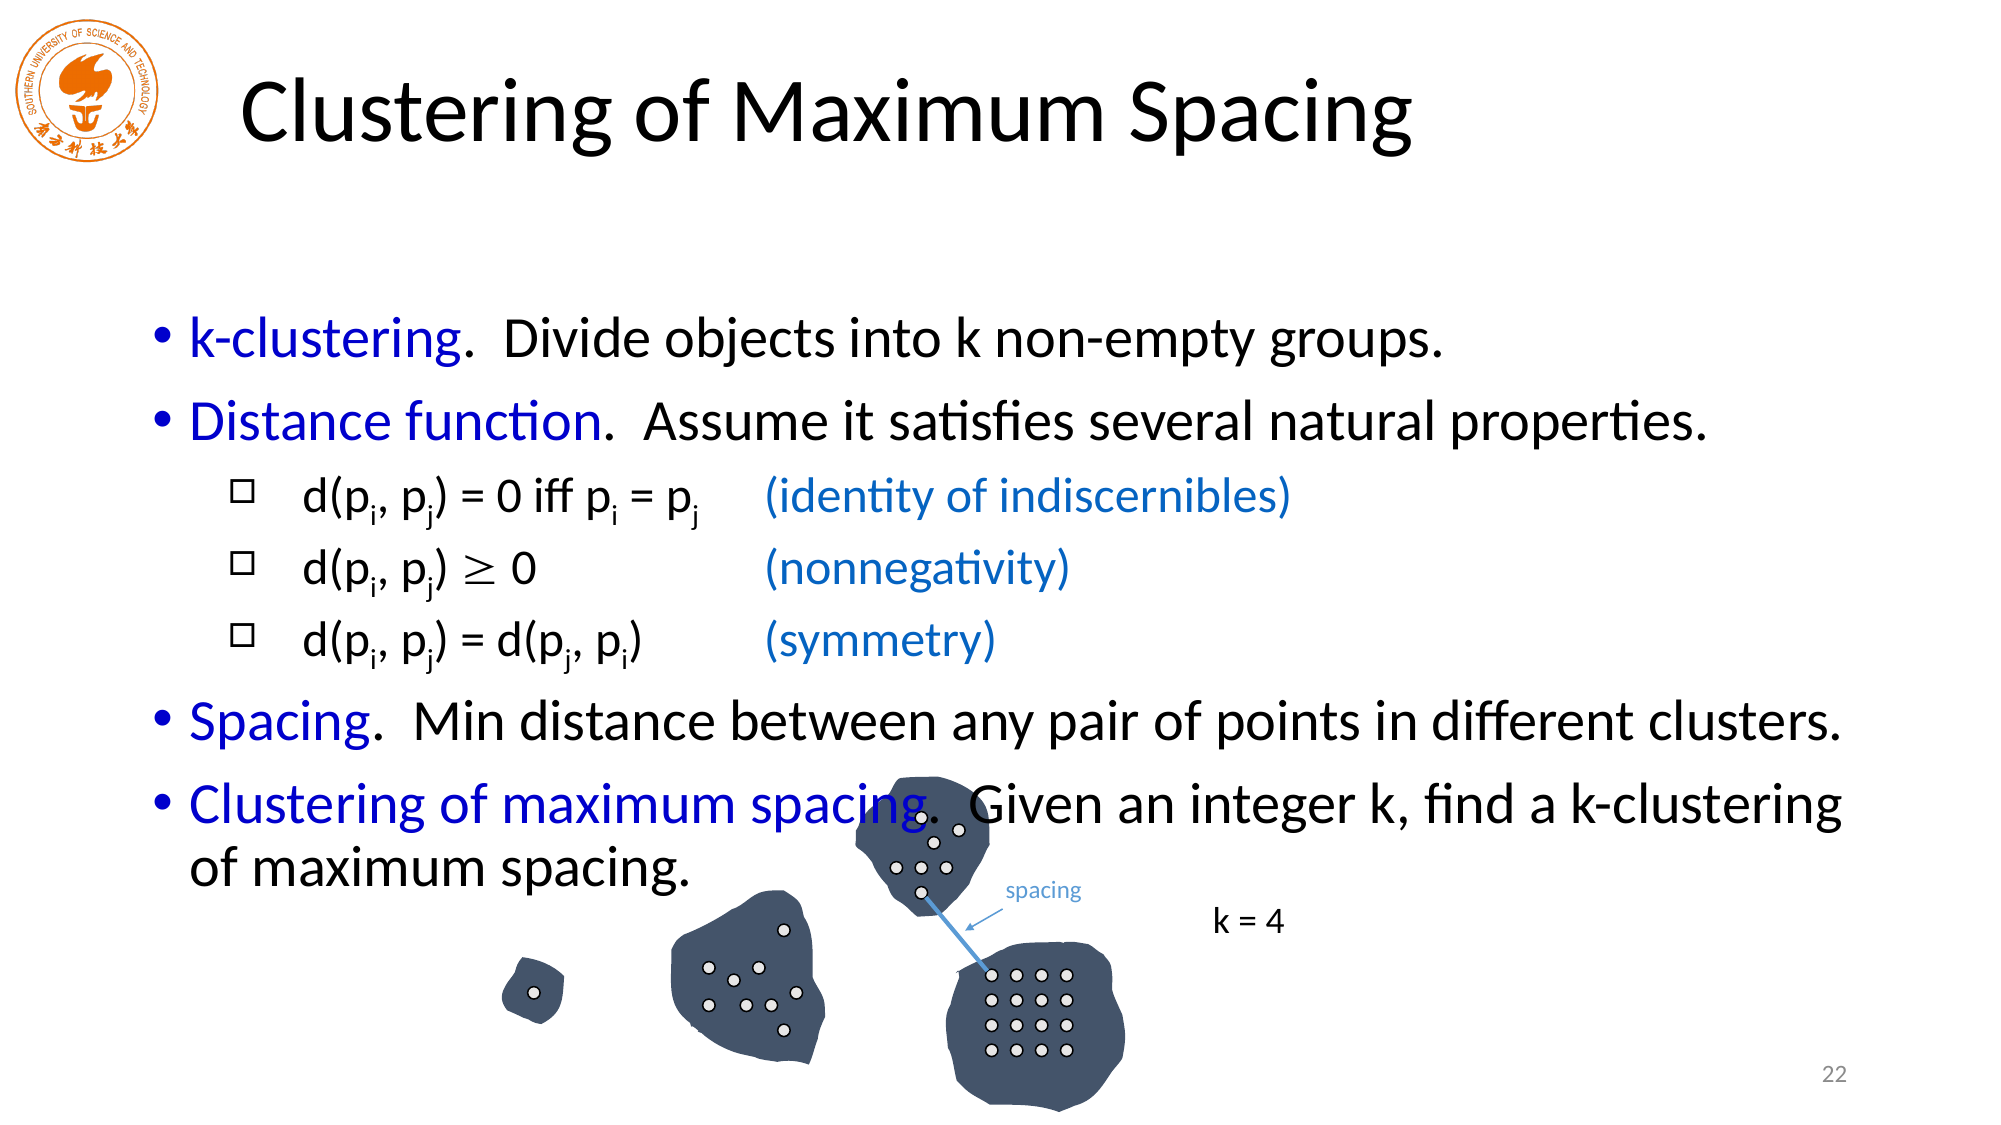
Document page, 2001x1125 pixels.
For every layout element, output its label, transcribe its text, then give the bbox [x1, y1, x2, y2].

text_box [945, 1014, 1126, 1113]
text_box [1010, 1019, 1023, 1032]
text_box [927, 836, 941, 850]
text_box [985, 969, 998, 982]
title Clustering of Maximum Spacing [225, 43, 1951, 181]
text_box [1035, 1044, 1048, 1057]
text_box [925, 897, 988, 971]
text_box k = 4 [1197, 888, 1300, 949]
text_box [527, 986, 541, 1000]
text_box [985, 994, 998, 1007]
list k-clustering. Divide objects into k non-empty groups. Distance function. Assume it satisfies several natural properties. d(pi, pj) = 0 iff pi = pj (identity of indiscernibles) d(pi, pj)  0 (nonnegativity) d(pi, pj) = d(pj, pi) (symmetry) Spacing. Min distance between any pair of points in different clusters. Clustering of maximum spacing. Given an integer k, find a k-clustering of maximum spacing. [137, 299, 1863, 1014]
text_box [915, 886, 928, 900]
text_box [1035, 969, 1048, 982]
text_box [1010, 1044, 1023, 1057]
text_box [952, 824, 966, 837]
text_box [1060, 1019, 1073, 1032]
text_box [1035, 1019, 1048, 1032]
text_box [1010, 994, 1023, 1007]
text_box [1060, 994, 1073, 1007]
text_box [702, 999, 716, 1012]
text_box [702, 961, 716, 975]
text_box [890, 861, 903, 875]
text_box [790, 986, 803, 1000]
text_box [1060, 969, 1073, 982]
text_box [985, 1044, 998, 1057]
text_box [765, 999, 778, 1012]
slide_number 22 [1412, 1042, 1863, 1103]
text_box [752, 961, 766, 975]
text_box [777, 924, 791, 937]
text_box [680, 1014, 826, 1065]
text_box [740, 999, 753, 1012]
text_box [985, 1019, 998, 1032]
text_box [515, 1014, 555, 1025]
text_box [1010, 969, 1023, 982]
text_box [915, 811, 928, 825]
text_box [727, 974, 741, 987]
text_box [777, 1024, 791, 1037]
text_box [915, 861, 928, 875]
text_box [940, 861, 953, 875]
text_box spacing [990, 866, 1098, 912]
text_box [1060, 1044, 1073, 1057]
picture [10, 0, 170, 166]
text_box [1035, 994, 1048, 1007]
